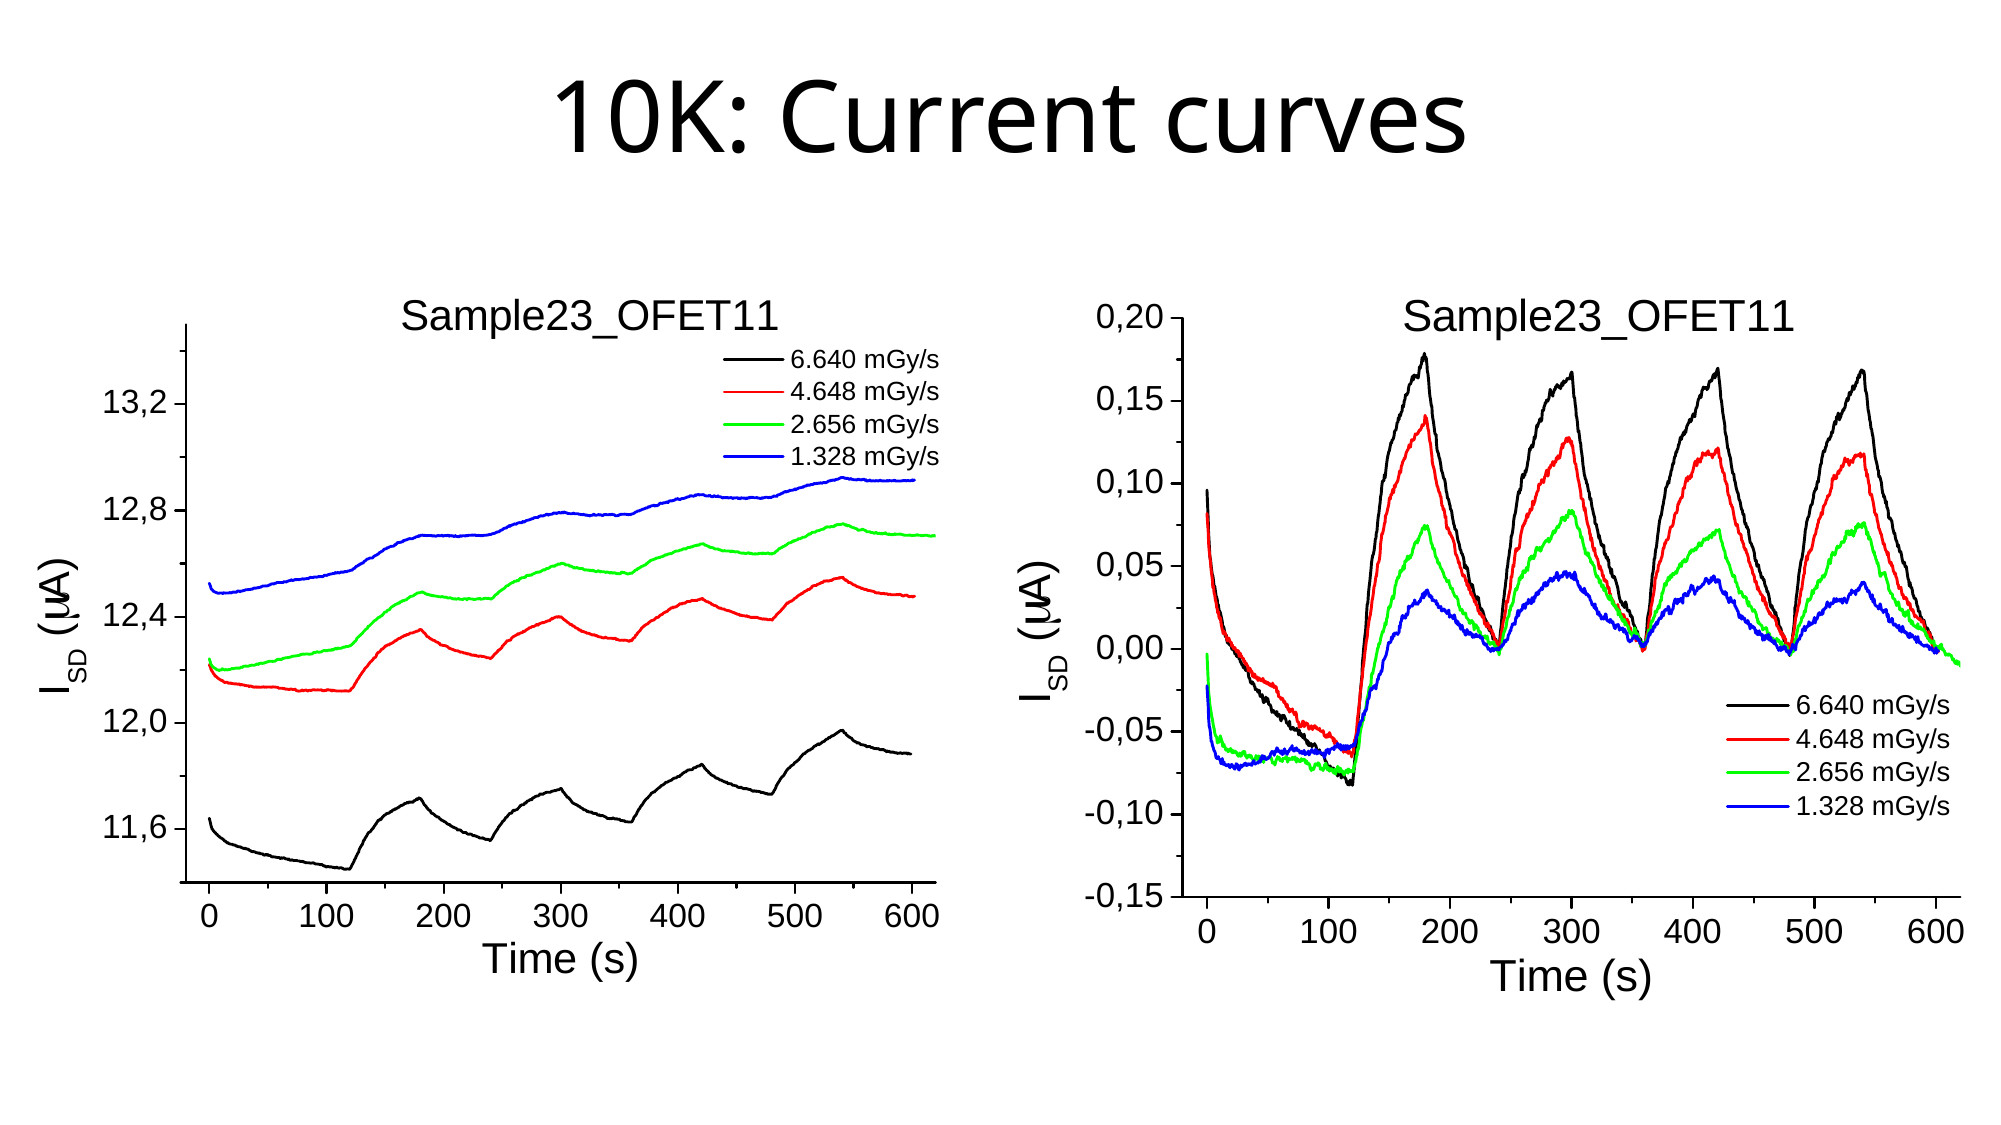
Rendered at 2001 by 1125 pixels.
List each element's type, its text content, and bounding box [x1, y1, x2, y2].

title 10K: Current curves [147, 11, 1873, 229]
picture [1009, 294, 1974, 1008]
picture [26, 294, 948, 985]
